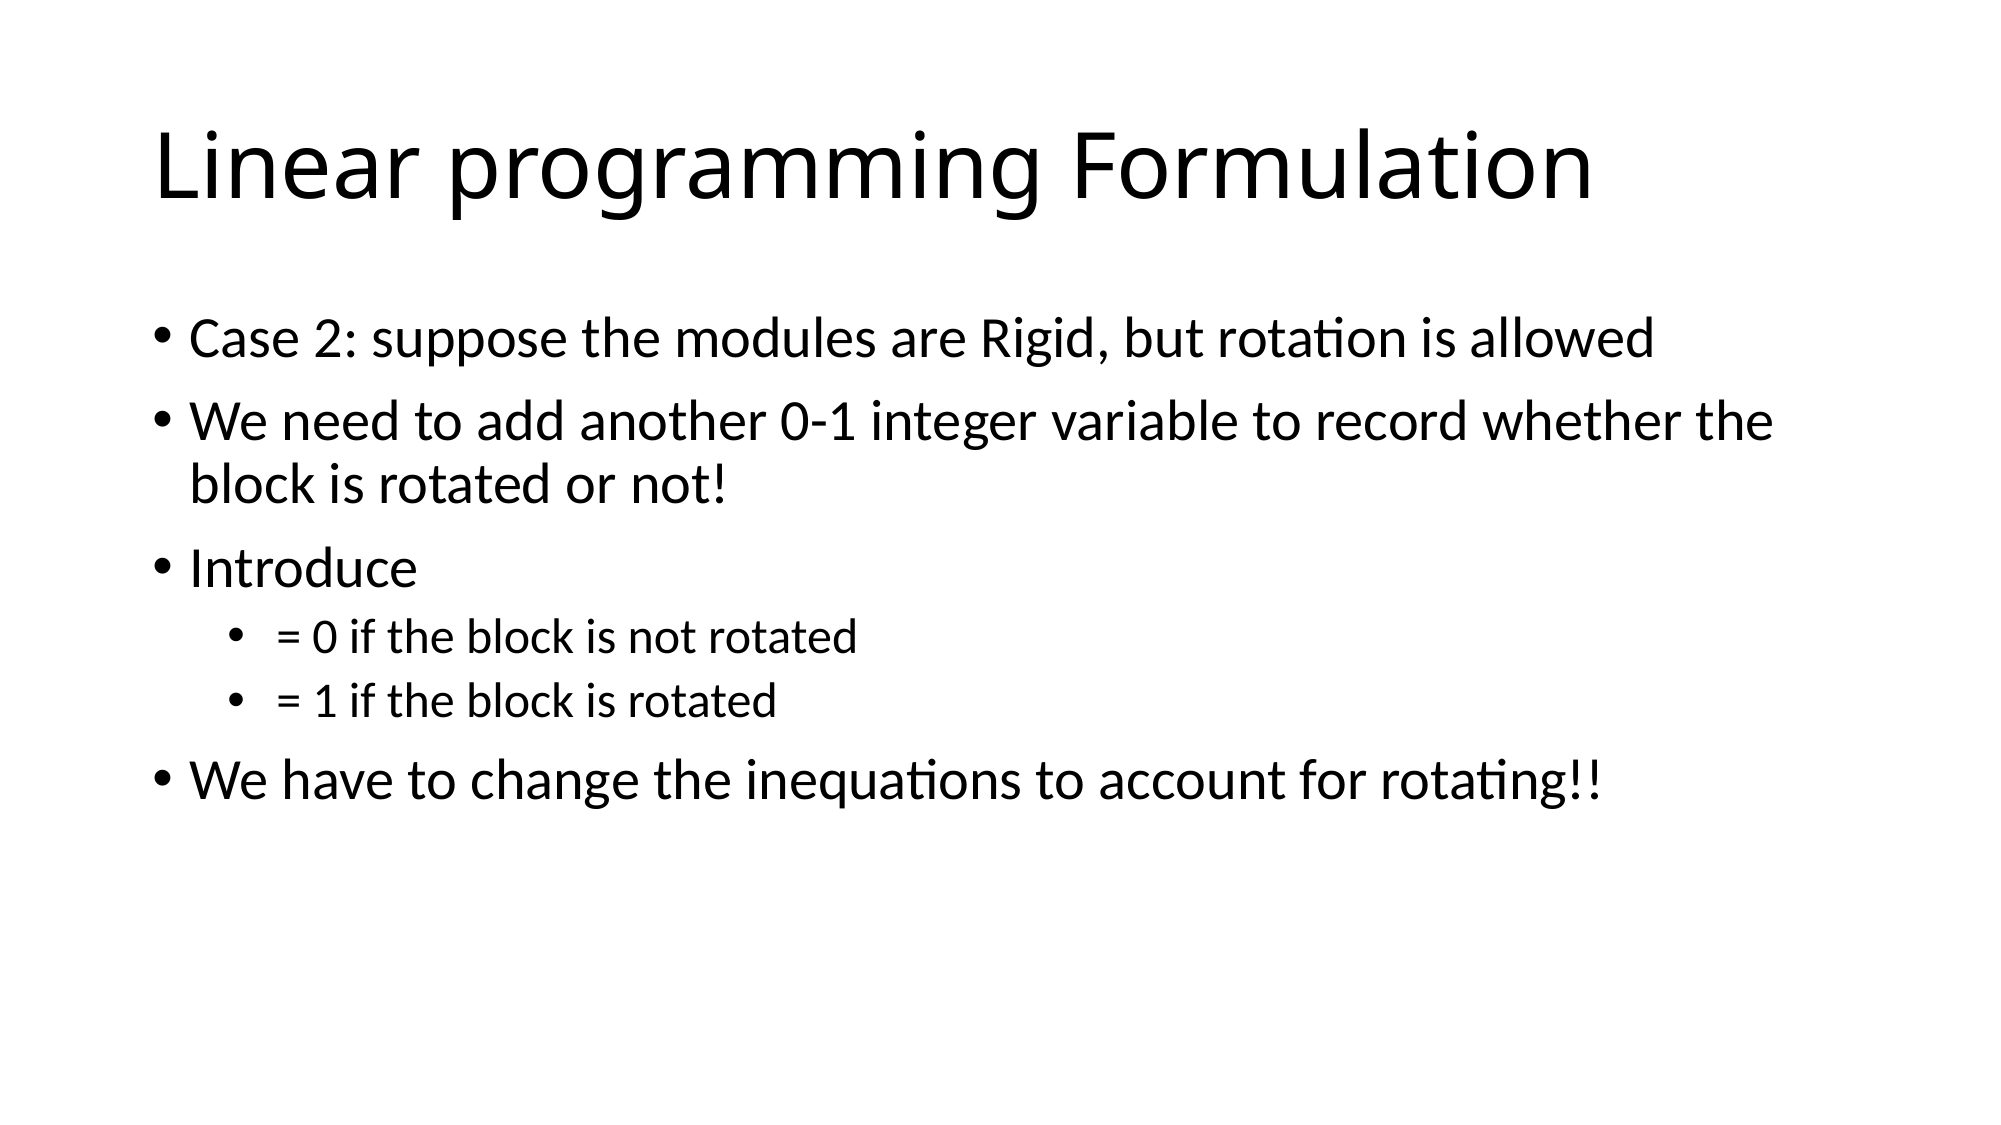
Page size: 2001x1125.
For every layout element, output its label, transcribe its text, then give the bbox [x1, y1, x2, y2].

title Linear programming Formulation [137, 59, 1863, 278]
